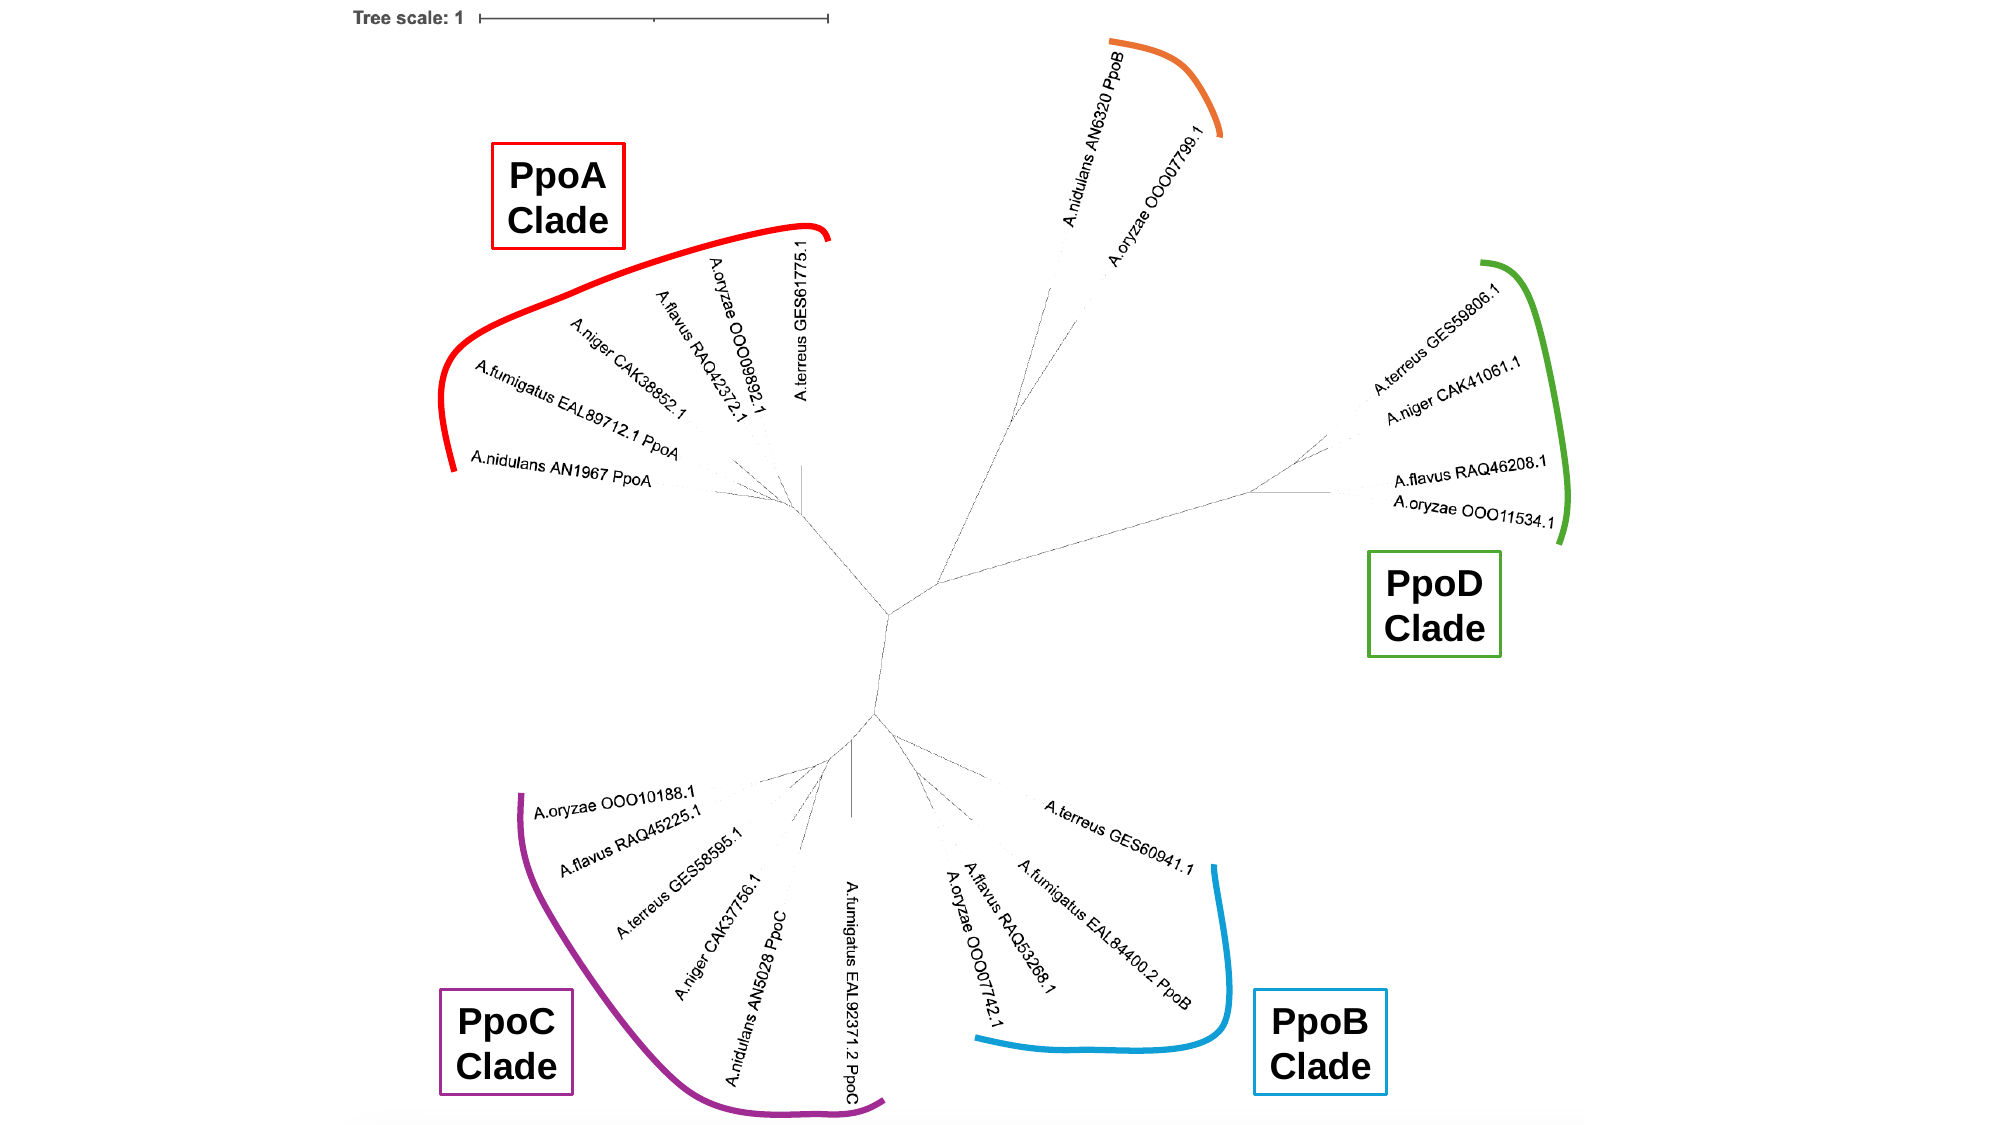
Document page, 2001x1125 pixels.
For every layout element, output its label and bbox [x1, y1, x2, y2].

picture [342, 0, 1584, 1125]
